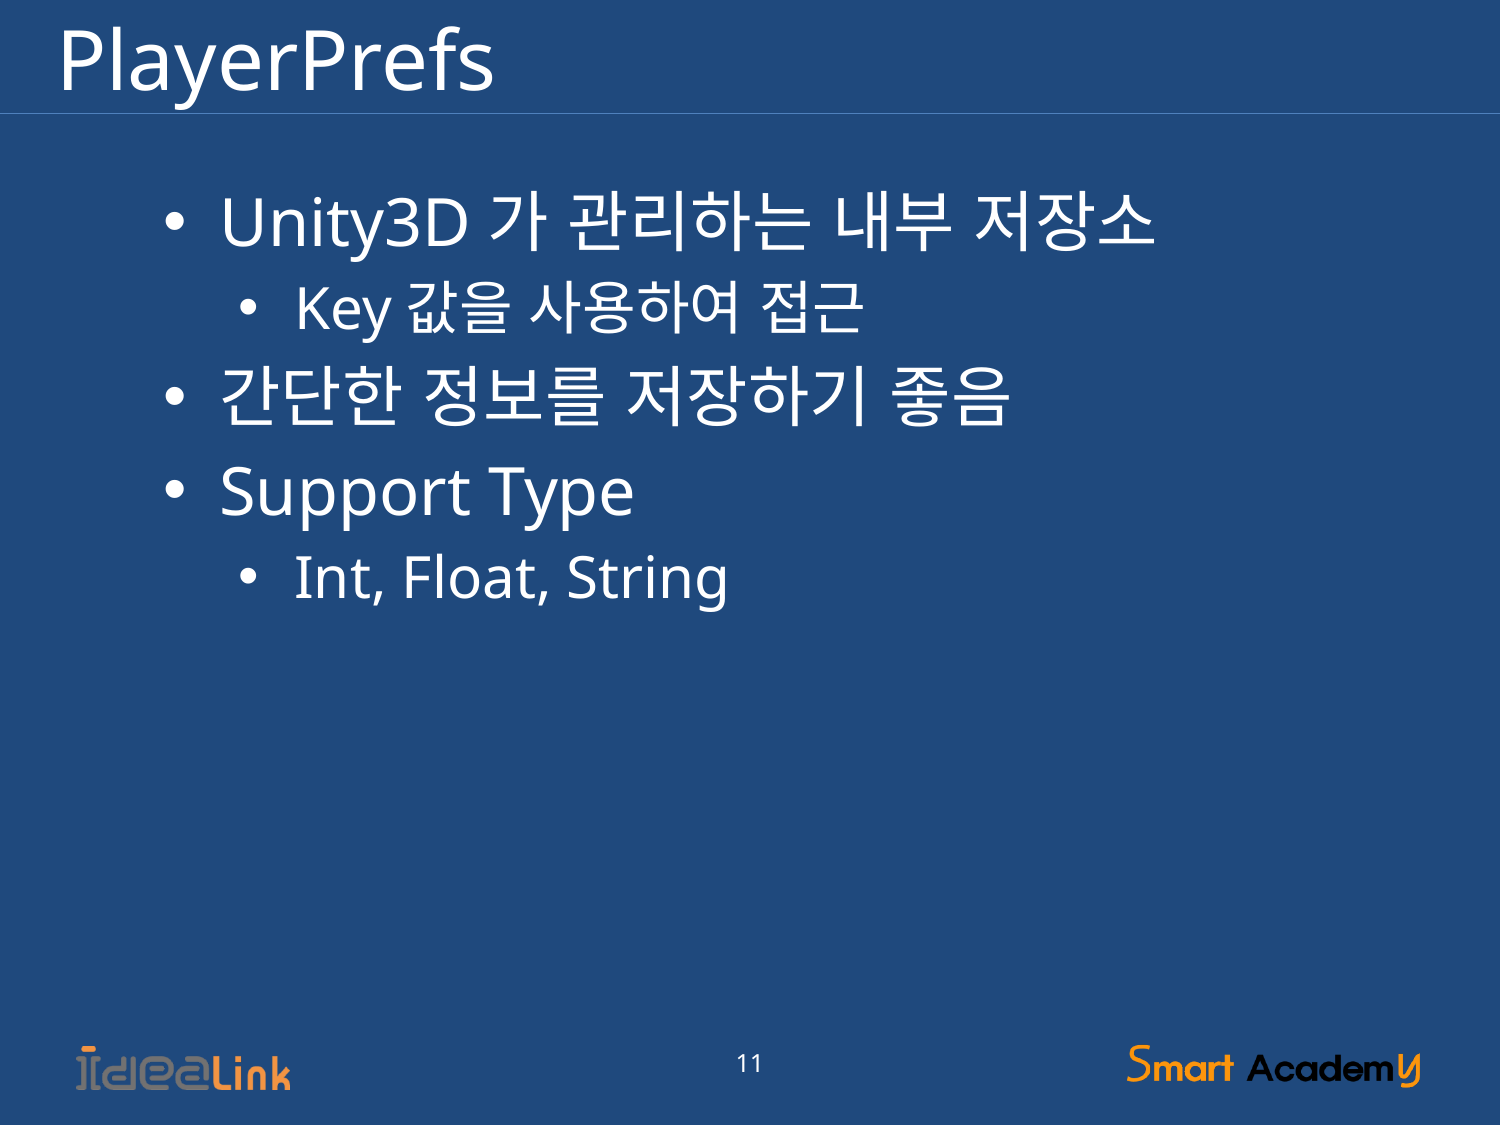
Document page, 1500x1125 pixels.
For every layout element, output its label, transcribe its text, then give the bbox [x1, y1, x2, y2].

picture [1074, 1015, 1474, 1125]
picture [76, 1046, 290, 1090]
text_box Unity3D가 관리하는 내부 저장소 Key값을 사용하여 접근 간단한 정보를 저장하기 좋음 Support Type Int, Float, String [148, 172, 1354, 976]
slide_number 11 [603, 1034, 897, 1095]
title PlayerPrefs [41, 0, 1459, 114]
